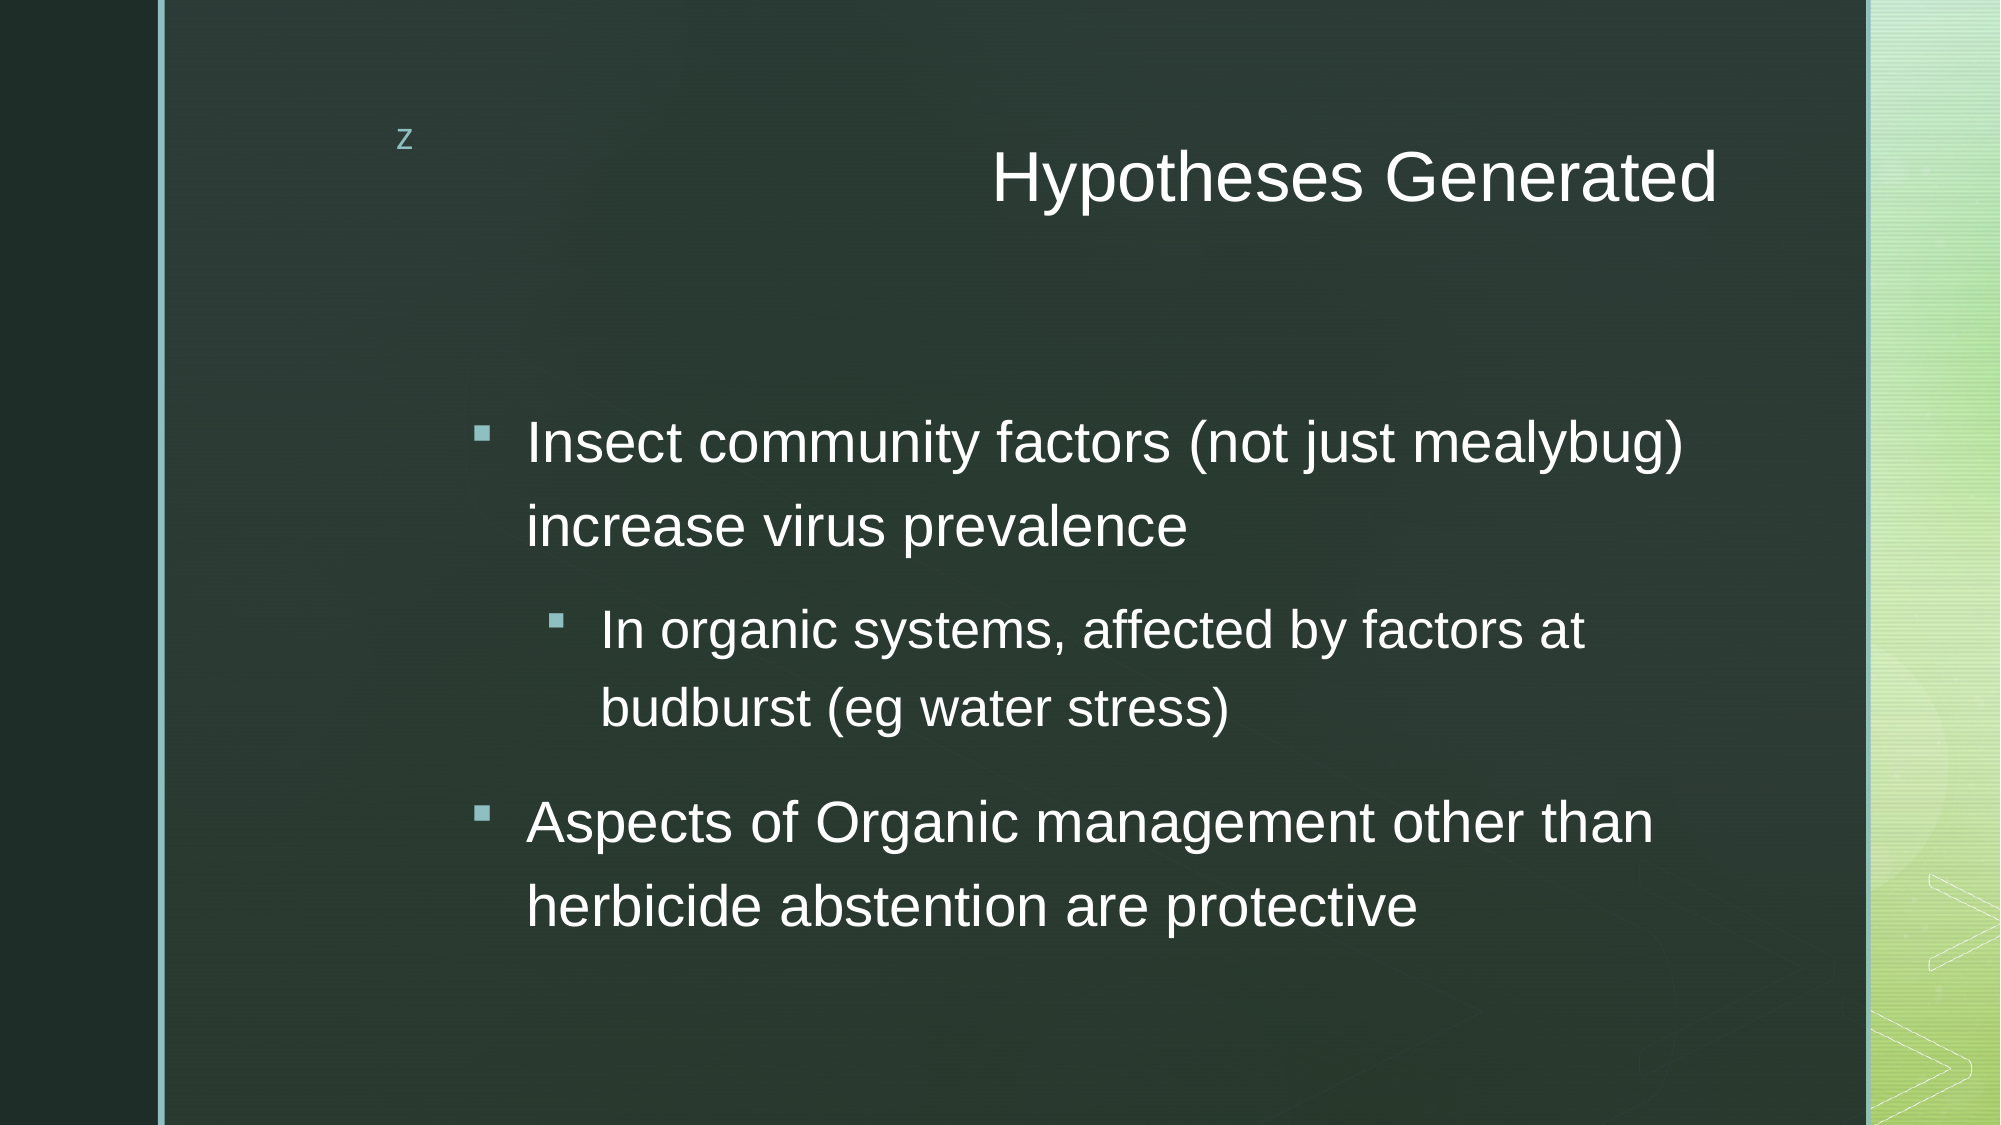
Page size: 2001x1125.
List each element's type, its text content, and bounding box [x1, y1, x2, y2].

picture [1871, 0, 2001, 1125]
list Insect community factors (not just mealybug) increase virus prevalence In organic systems, affected by factors at budburst (eg water stress) Aspects of Organic management other than herbicide abstention are protective [454, 336, 1734, 993]
title Hypotheses Generated [428, 132, 1734, 310]
